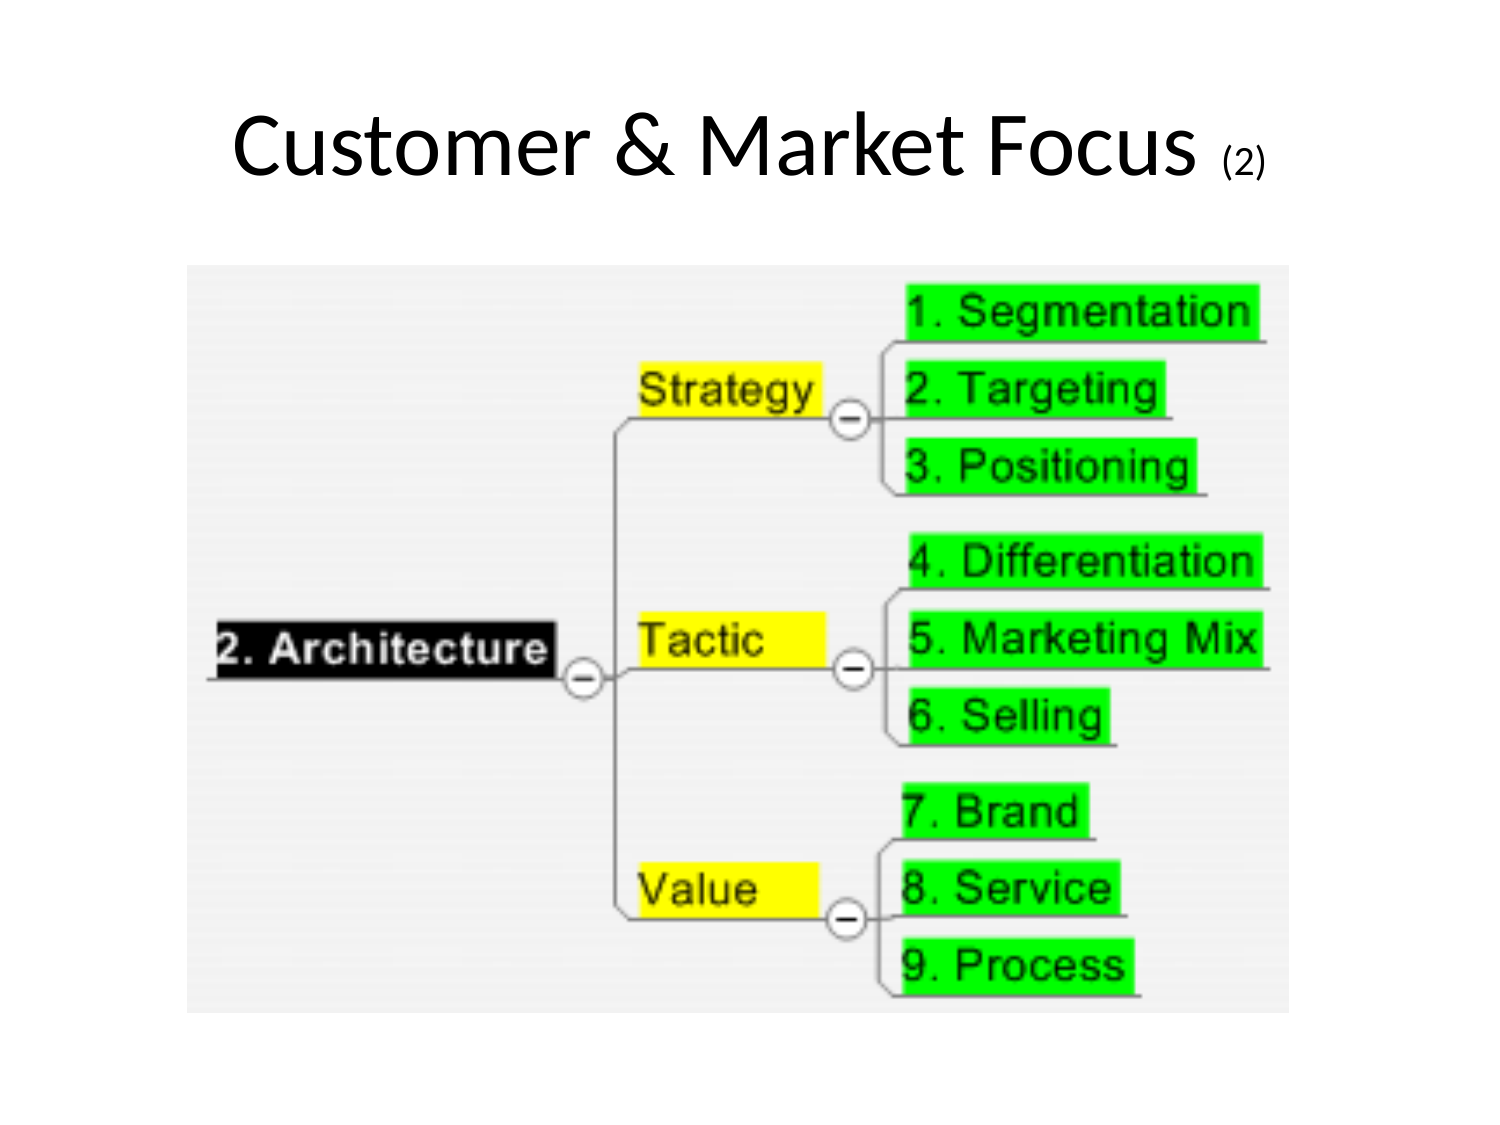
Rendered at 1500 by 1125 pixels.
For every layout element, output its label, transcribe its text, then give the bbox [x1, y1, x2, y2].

picture [187, 265, 1289, 1013]
title Customer & Market Focus (2) [75, 45, 1425, 233]
